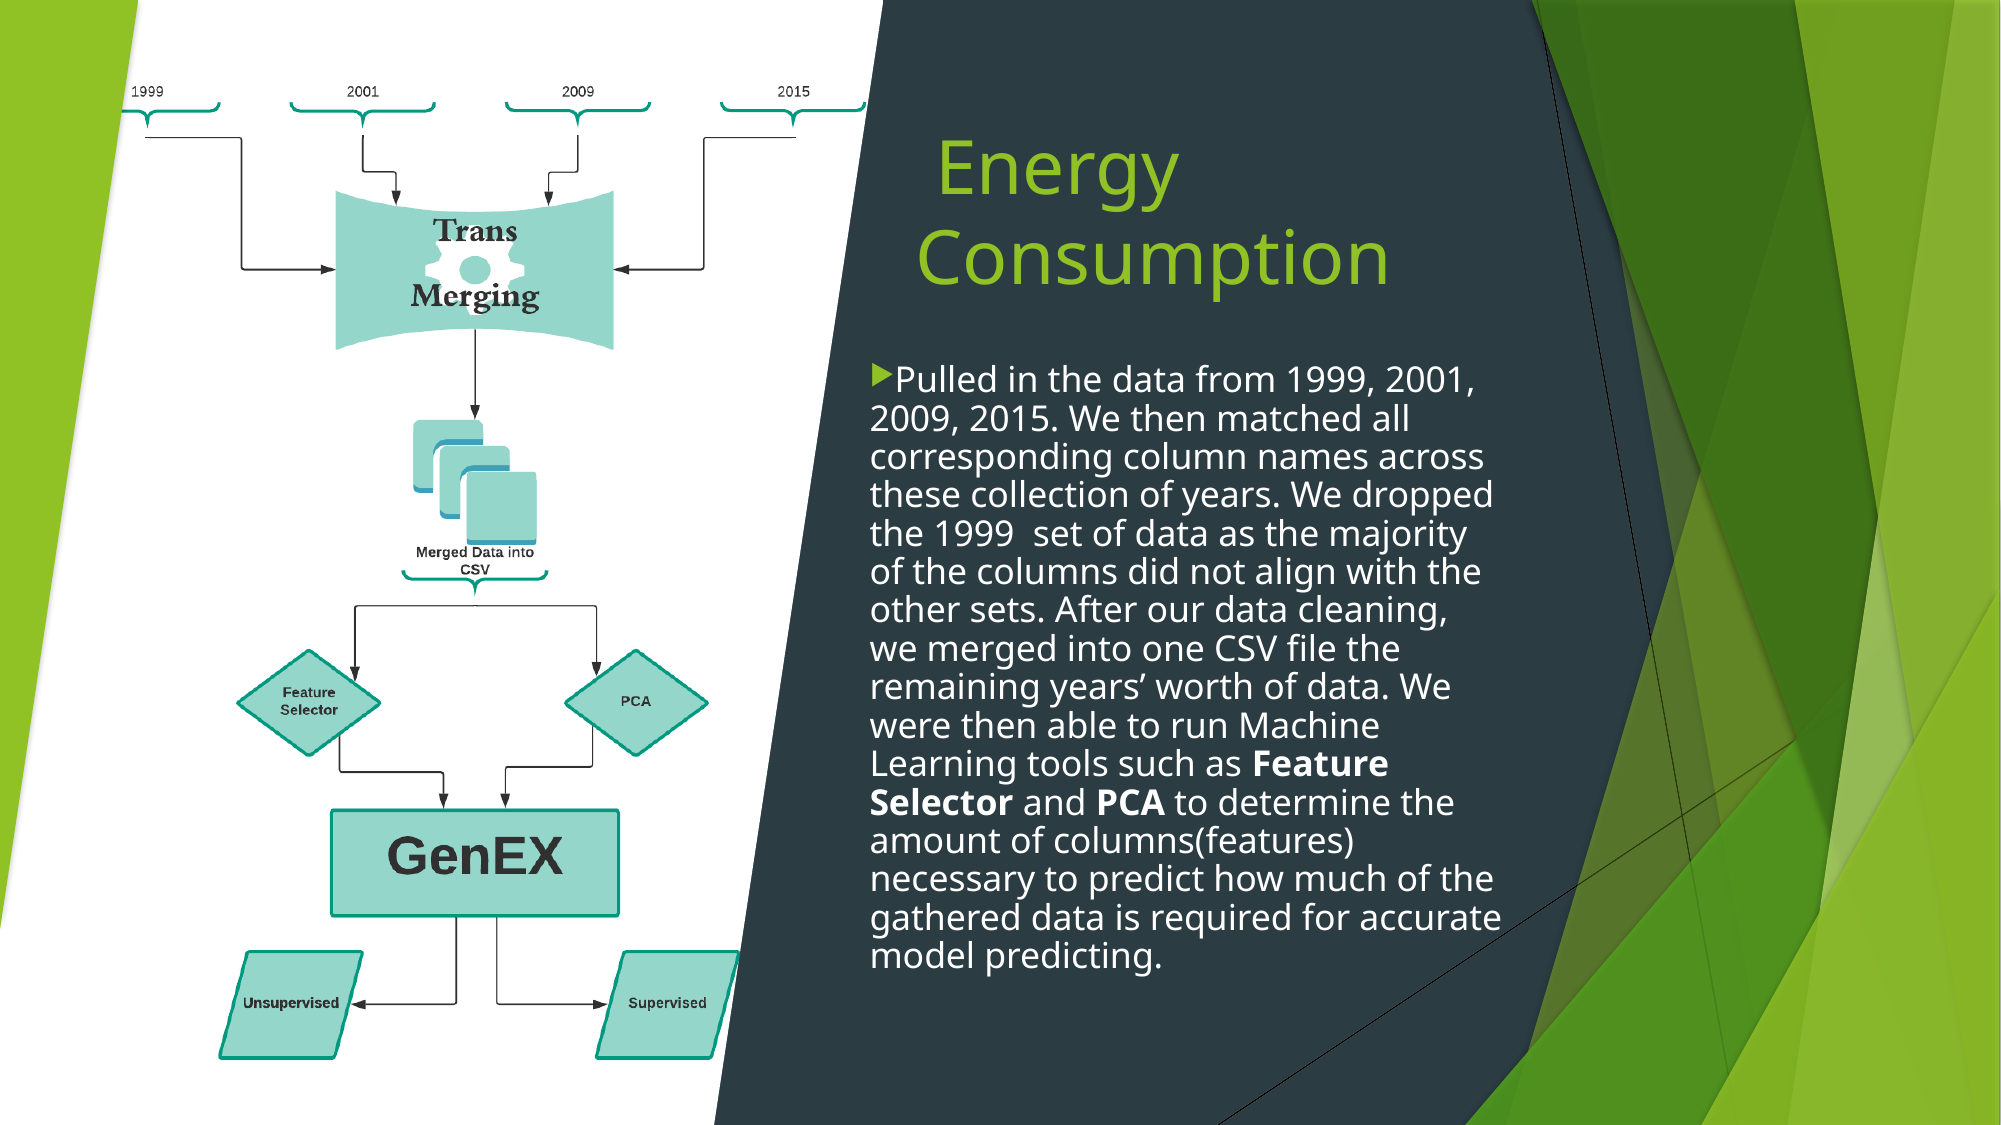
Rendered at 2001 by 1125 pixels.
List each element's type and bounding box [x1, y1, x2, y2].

picture [0, 0, 884, 1125]
text_box [885, 0, 2000, 1125]
